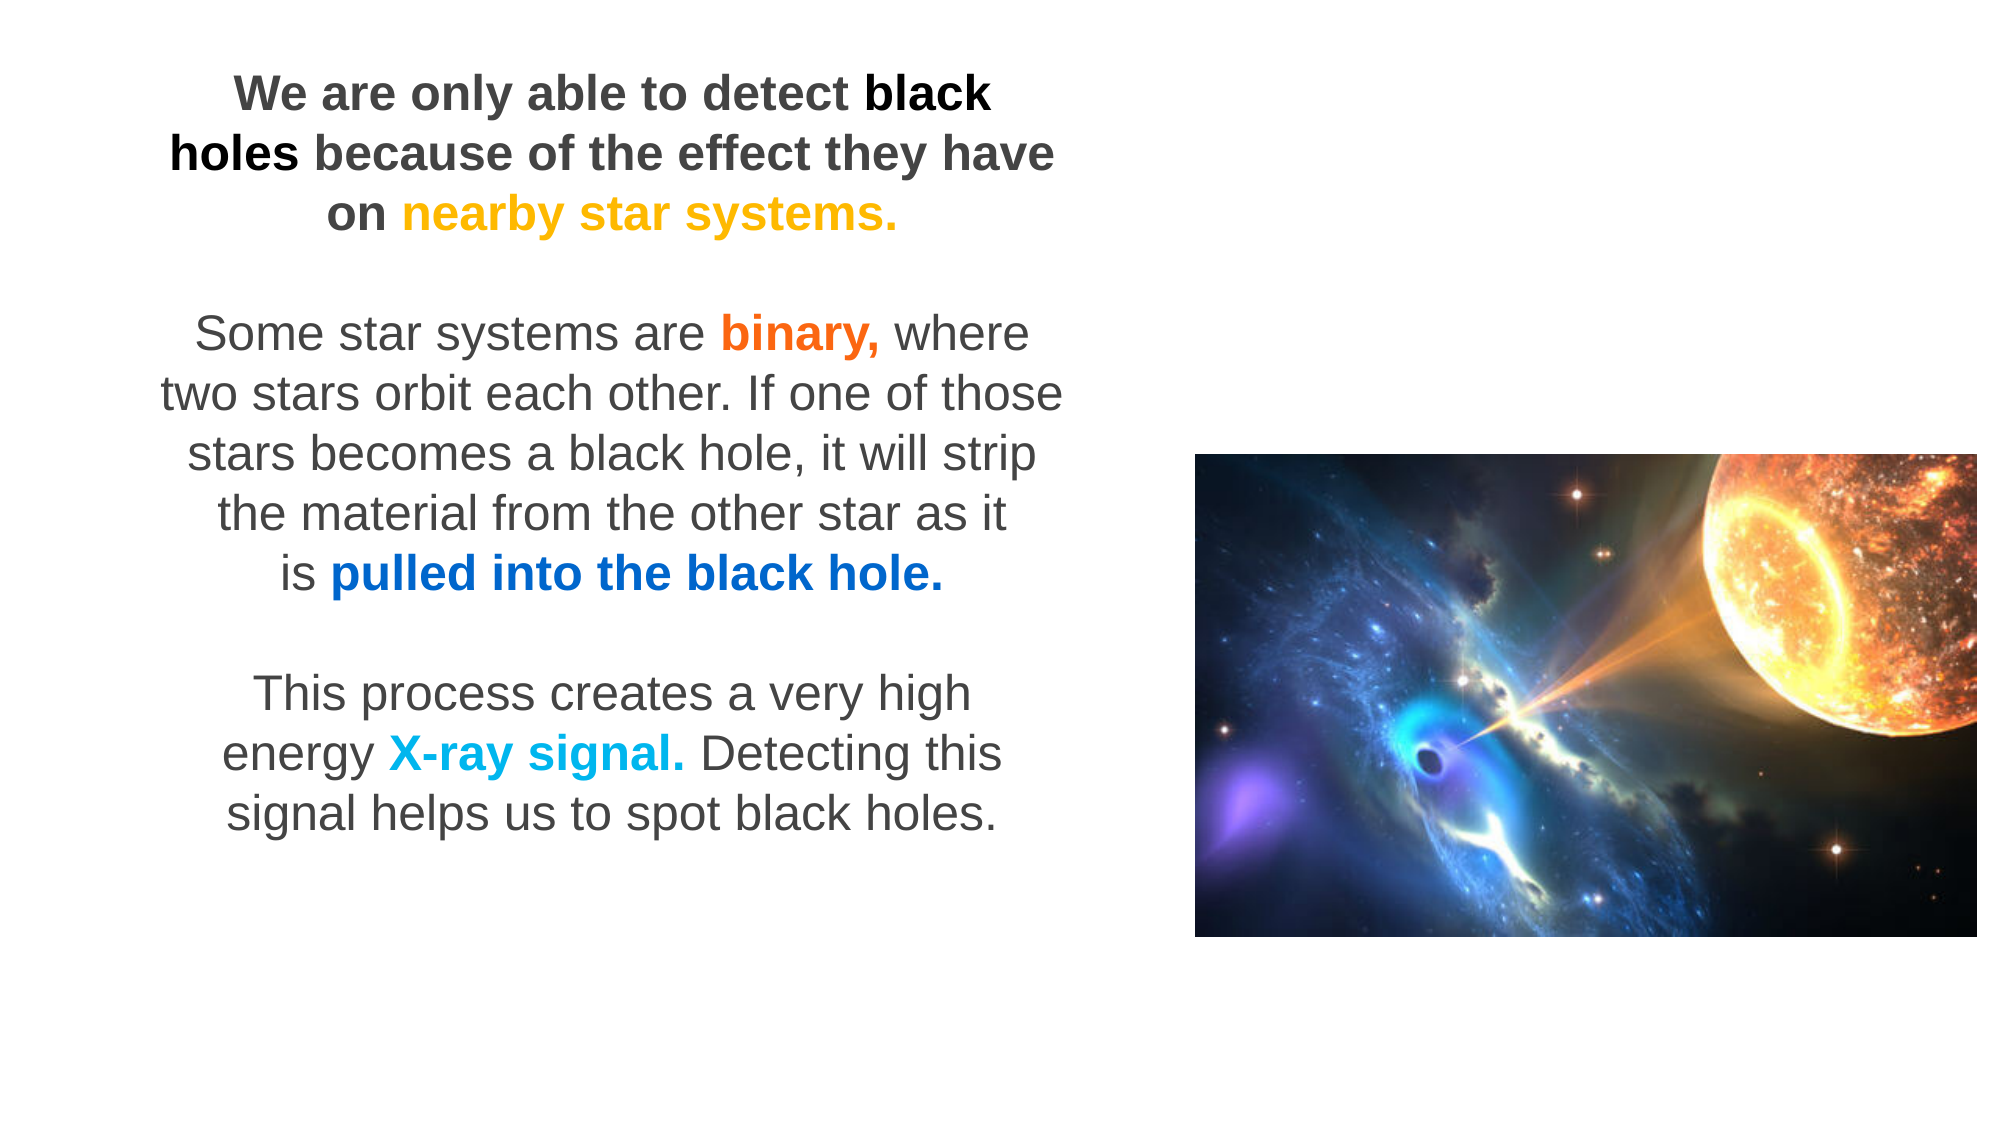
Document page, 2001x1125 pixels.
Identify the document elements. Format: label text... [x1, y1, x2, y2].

text_box We are only able to detect black holes because of the effect they have on nearby star systems. Some star systems are binary, where two stars orbit each other. If one of those stars becomes a black hole, it will strip the material from the other star as it is pulled into the black hole. This process creates a very high energy X-ray signal. Detecting this signal helps us to spot black holes. [141, 52, 1084, 848]
picture [1195, 454, 1978, 937]
